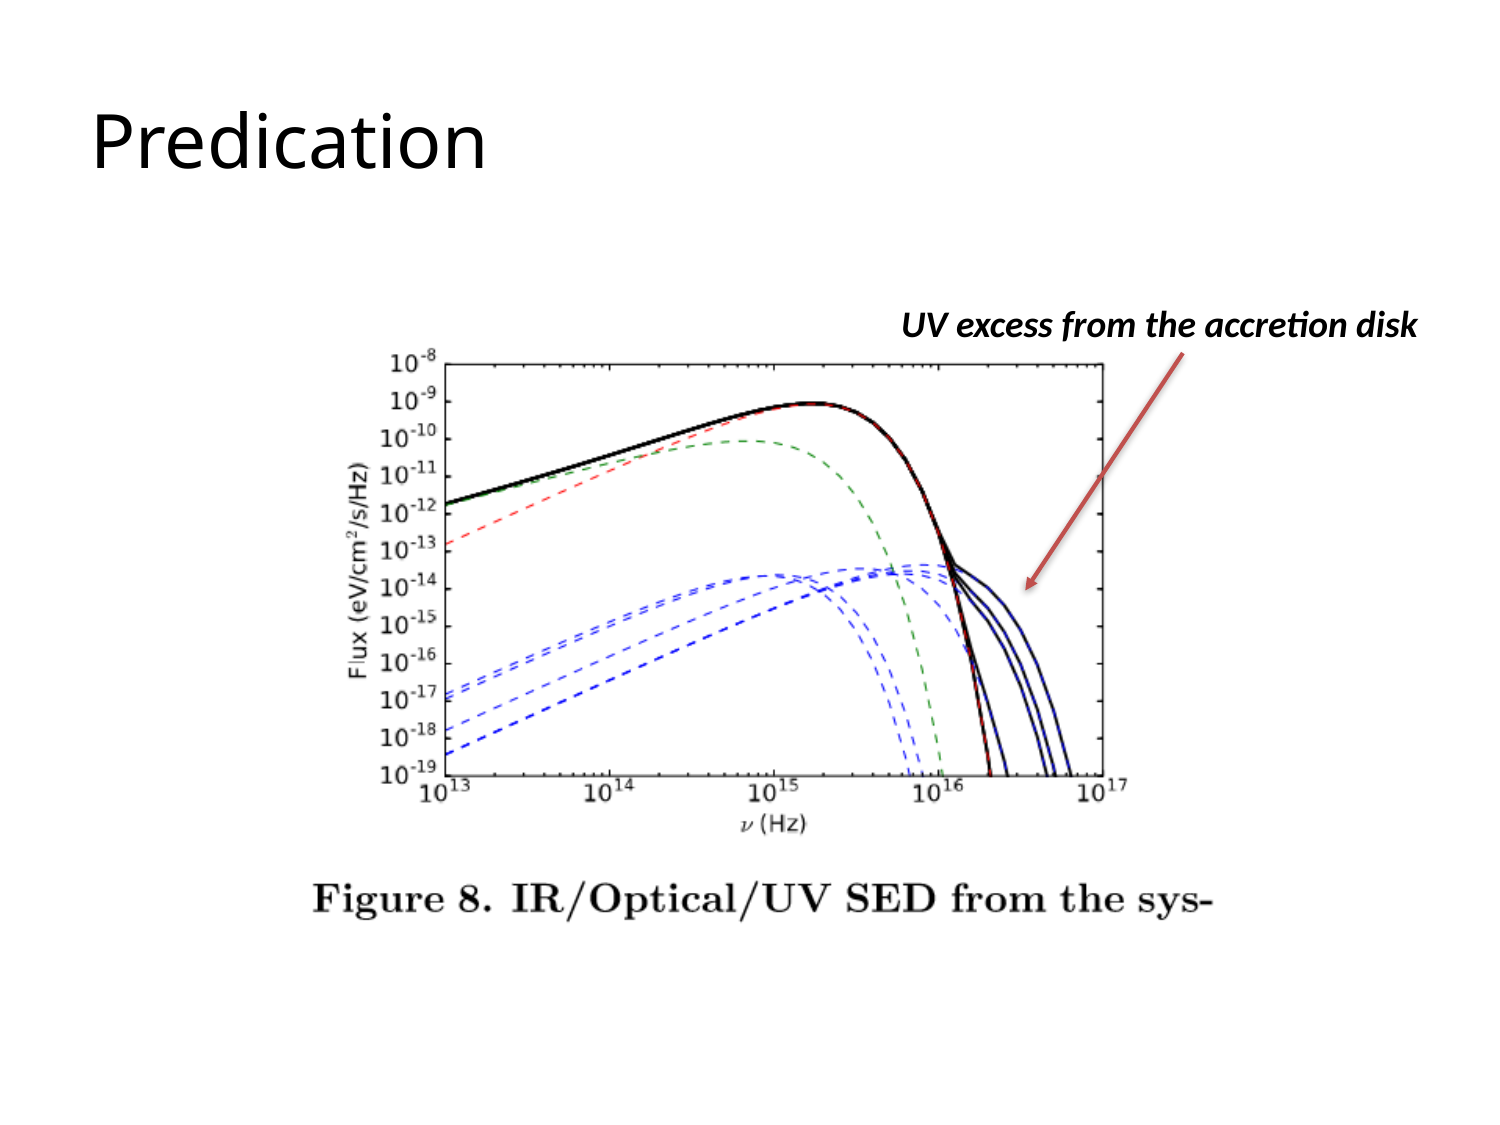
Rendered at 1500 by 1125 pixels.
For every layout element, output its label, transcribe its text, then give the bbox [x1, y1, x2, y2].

text_box UV excess from the accretion disk [886, 292, 1442, 353]
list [271, 339, 1229, 928]
title Predication [75, 45, 1425, 233]
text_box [1025, 352, 1184, 591]
